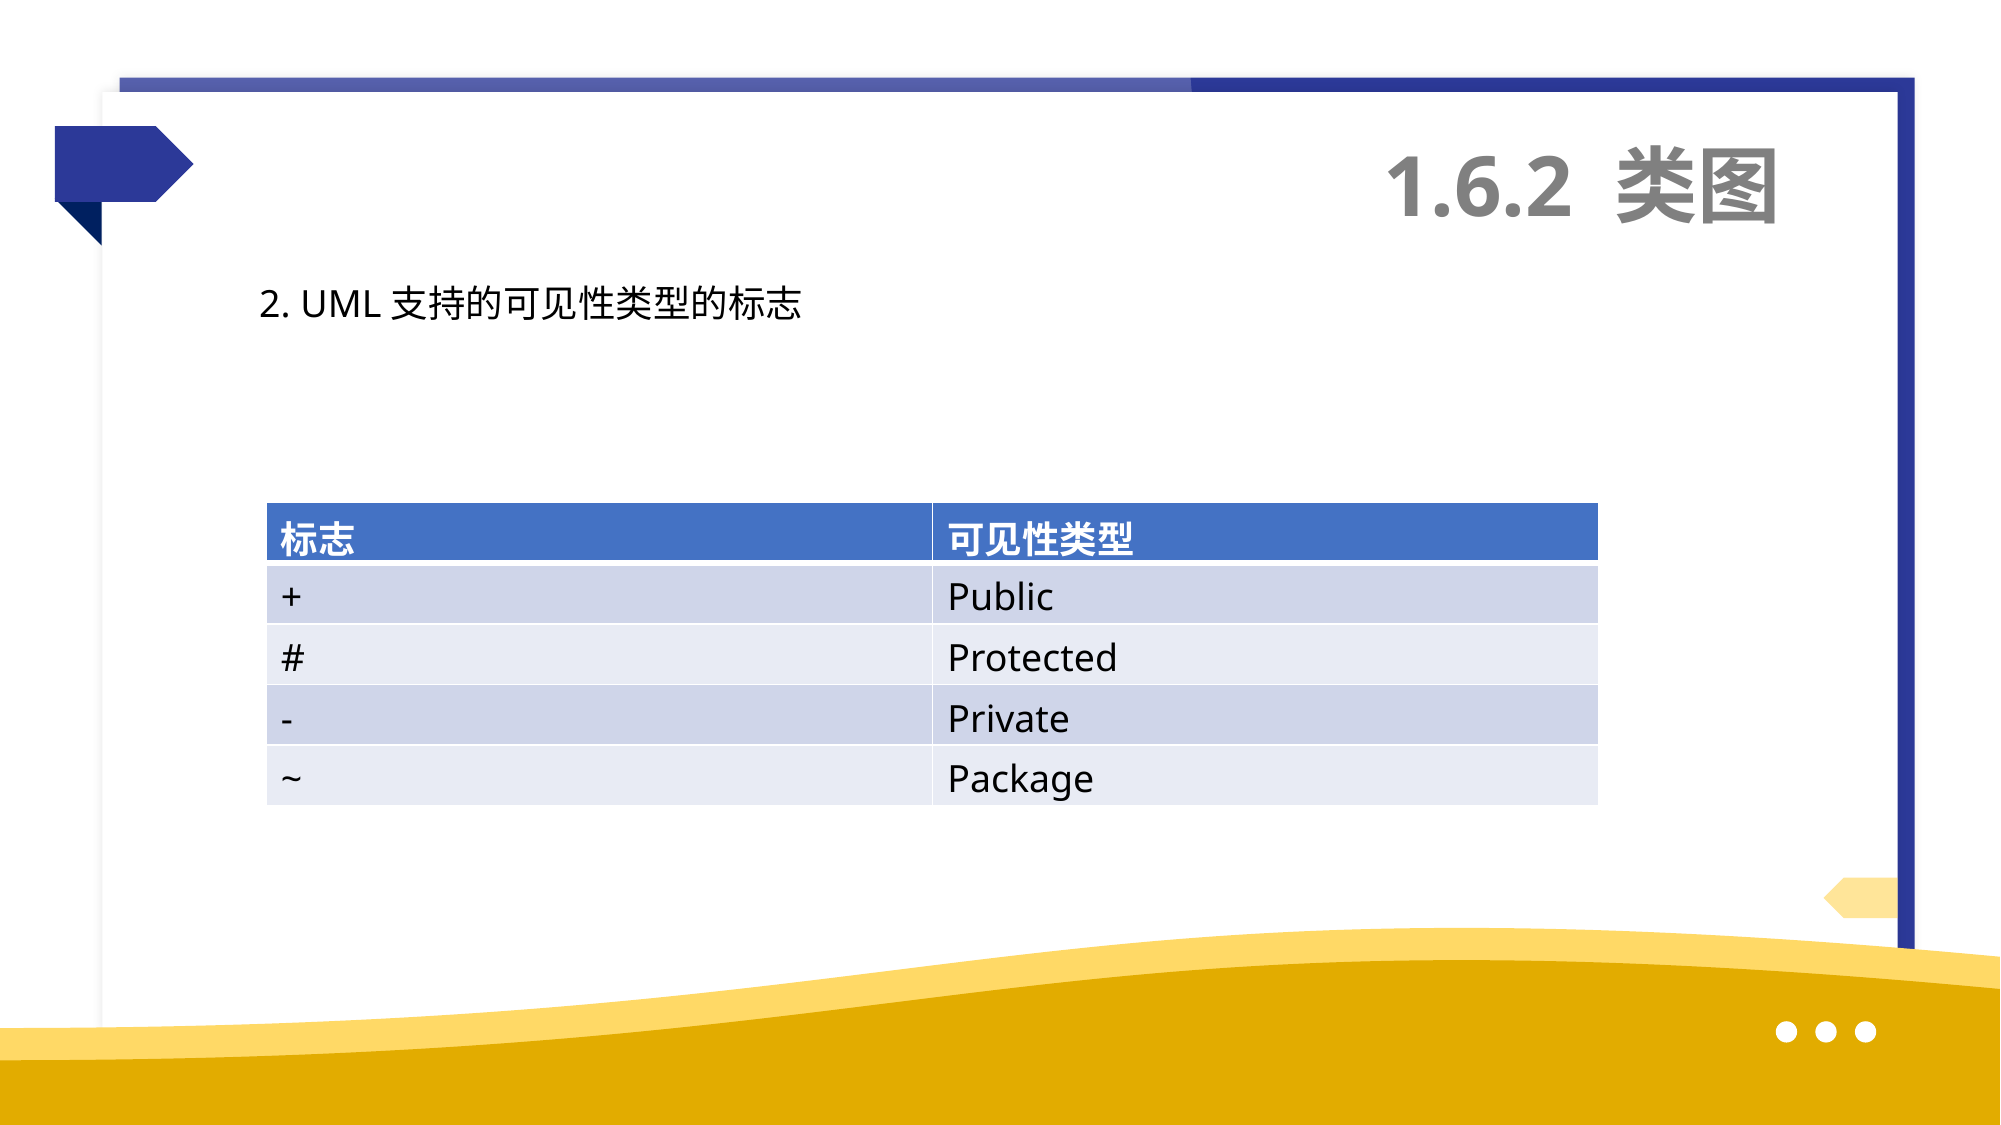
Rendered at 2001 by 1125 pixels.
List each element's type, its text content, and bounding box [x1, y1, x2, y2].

table_cell Protected [933, 625, 1598, 684]
text_box 2. UML支持的可见性类型的标志 [244, 272, 818, 333]
table_cell ~ [267, 746, 932, 805]
text_box 1.6.2 类图 [1368, 125, 1874, 240]
table_cell + [267, 566, 932, 623]
table_cell # [267, 625, 932, 684]
table_cell Private [933, 685, 1598, 744]
table_cell Package [933, 746, 1598, 805]
table_header 可见性类型 [933, 503, 1598, 560]
table_cell - [267, 685, 932, 744]
table_cell Public [933, 566, 1598, 623]
table_header 标志 [267, 503, 932, 560]
